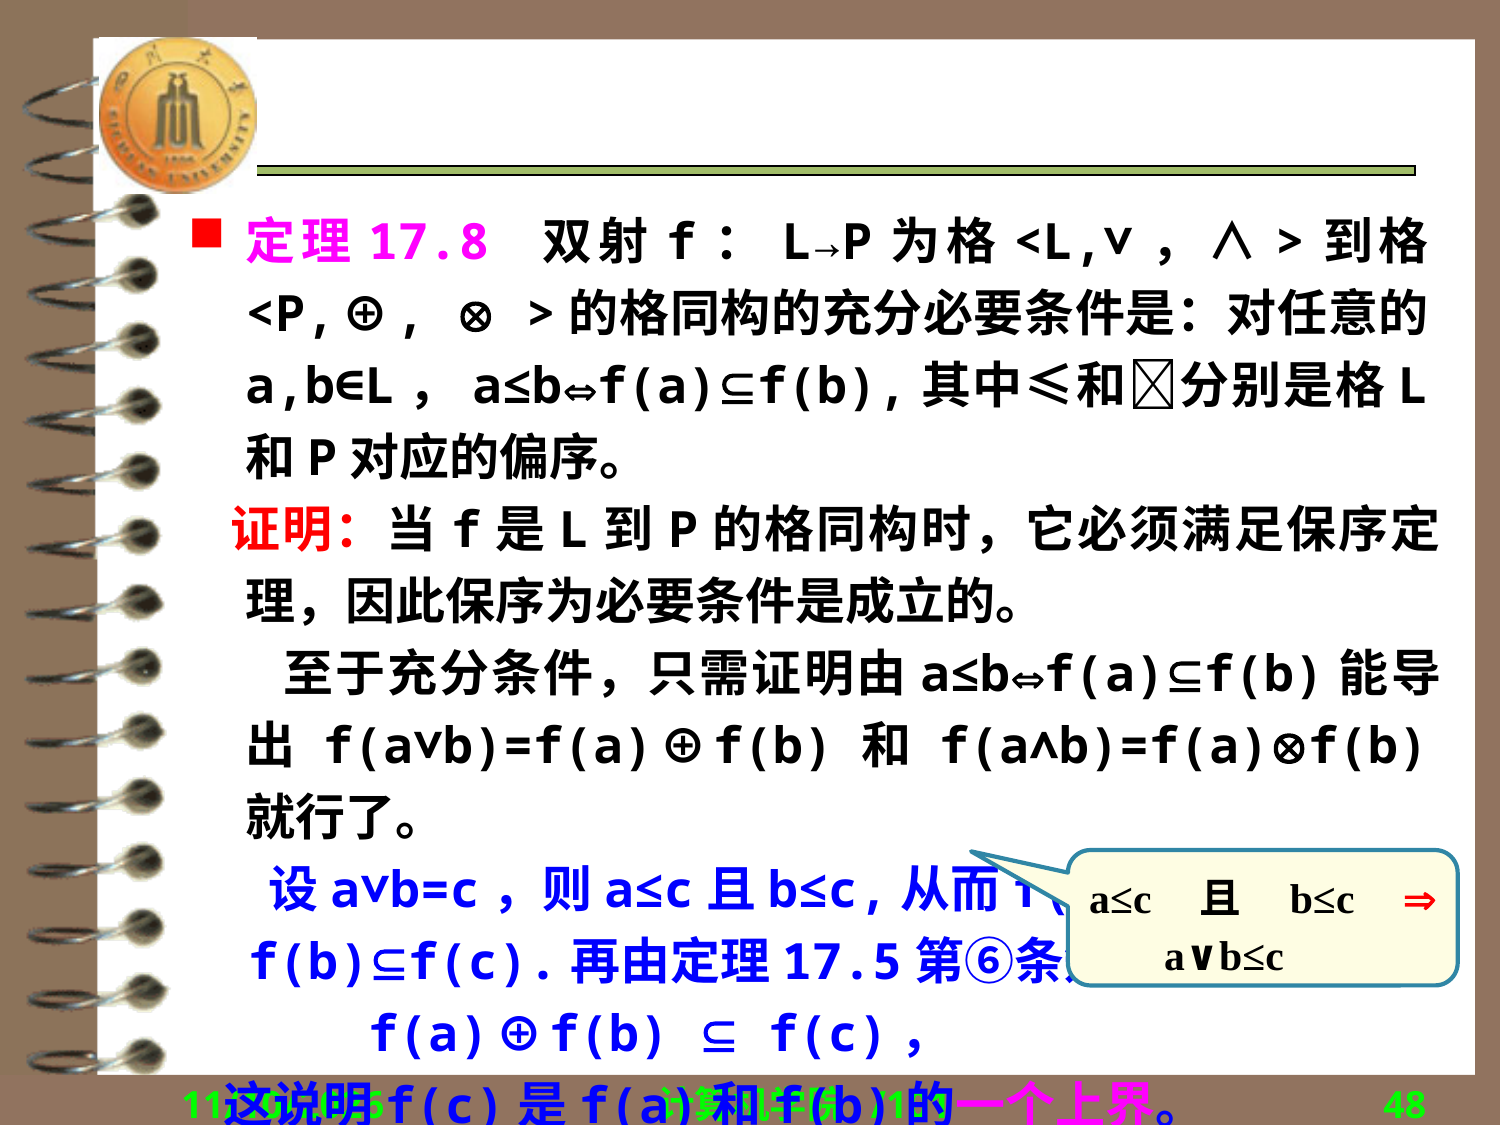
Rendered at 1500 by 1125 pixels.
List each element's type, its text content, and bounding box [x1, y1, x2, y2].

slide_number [166, 1073, 479, 1100]
picture [0, 0, 257, 1075]
footer 计算机学院 /101 [479, 1073, 1128, 1100]
slide_number 48 [1128, 1073, 1442, 1100]
list 定理17.8 双射f：L→P为格<L,∨，∧>到格<P,⊕,  >的格同构的充分必要条件是：对任意的a,b∈L，a≤bf(a)f(b),其中≤和分别是格L和P对应的偏序。 证明：当f是L到P的格同构时，它必须满足保序定理，因此保序为必要条件是成立的。 至于充分条件，只需证明由a≤bf(a)f(b)能导出f(a∨b)=f(a)⊕f(b)和f(a∧b)=f(a)f(b)就行了。 设a∨b=c，则a≤c且b≤c,从而f(a)f(c)，且 f(b)f(c).再由定理17.5第⑥条知道： f(a)⊕f(b)  f(c)， 这说明f(c)是f(a)和f(b)的一个上界。 [183, 191, 1447, 994]
text_box a≤c且b≤c  a∨b≤c [969, 847, 1460, 988]
